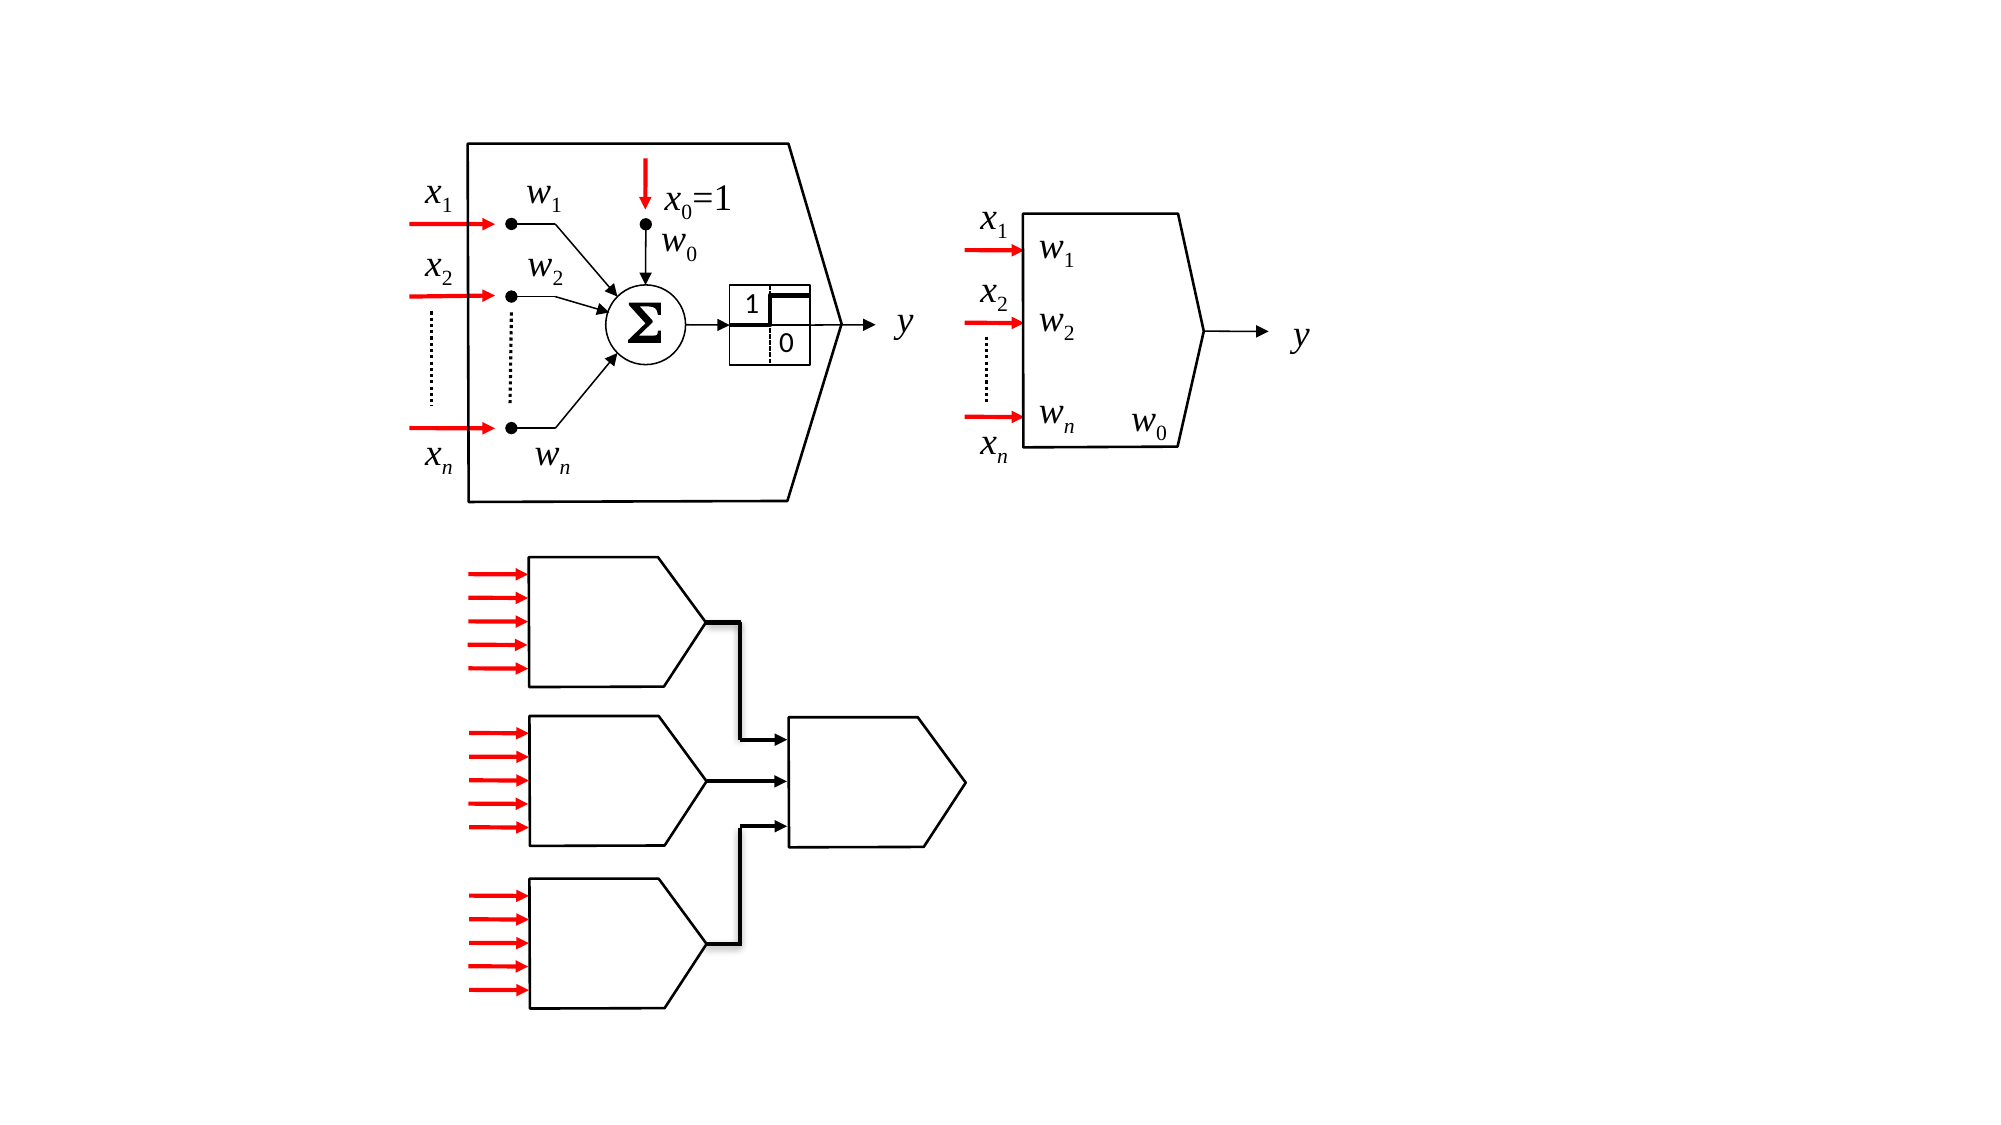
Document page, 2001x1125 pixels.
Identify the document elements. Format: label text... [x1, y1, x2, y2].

text_box x1 [410, 158, 465, 223]
text_box [786, 715, 968, 850]
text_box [549, 228, 623, 292]
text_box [548, 359, 625, 422]
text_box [729, 295, 811, 326]
text_box xn [410, 437, 466, 487]
text_box [465, 141, 844, 505]
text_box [964, 184, 1326, 471]
text_box x2 [410, 231, 465, 293]
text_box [467, 556, 707, 688]
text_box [554, 296, 610, 313]
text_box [468, 878, 707, 1009]
text_box xn [410, 420, 466, 427]
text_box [468, 715, 707, 847]
text_box y [882, 287, 929, 347]
